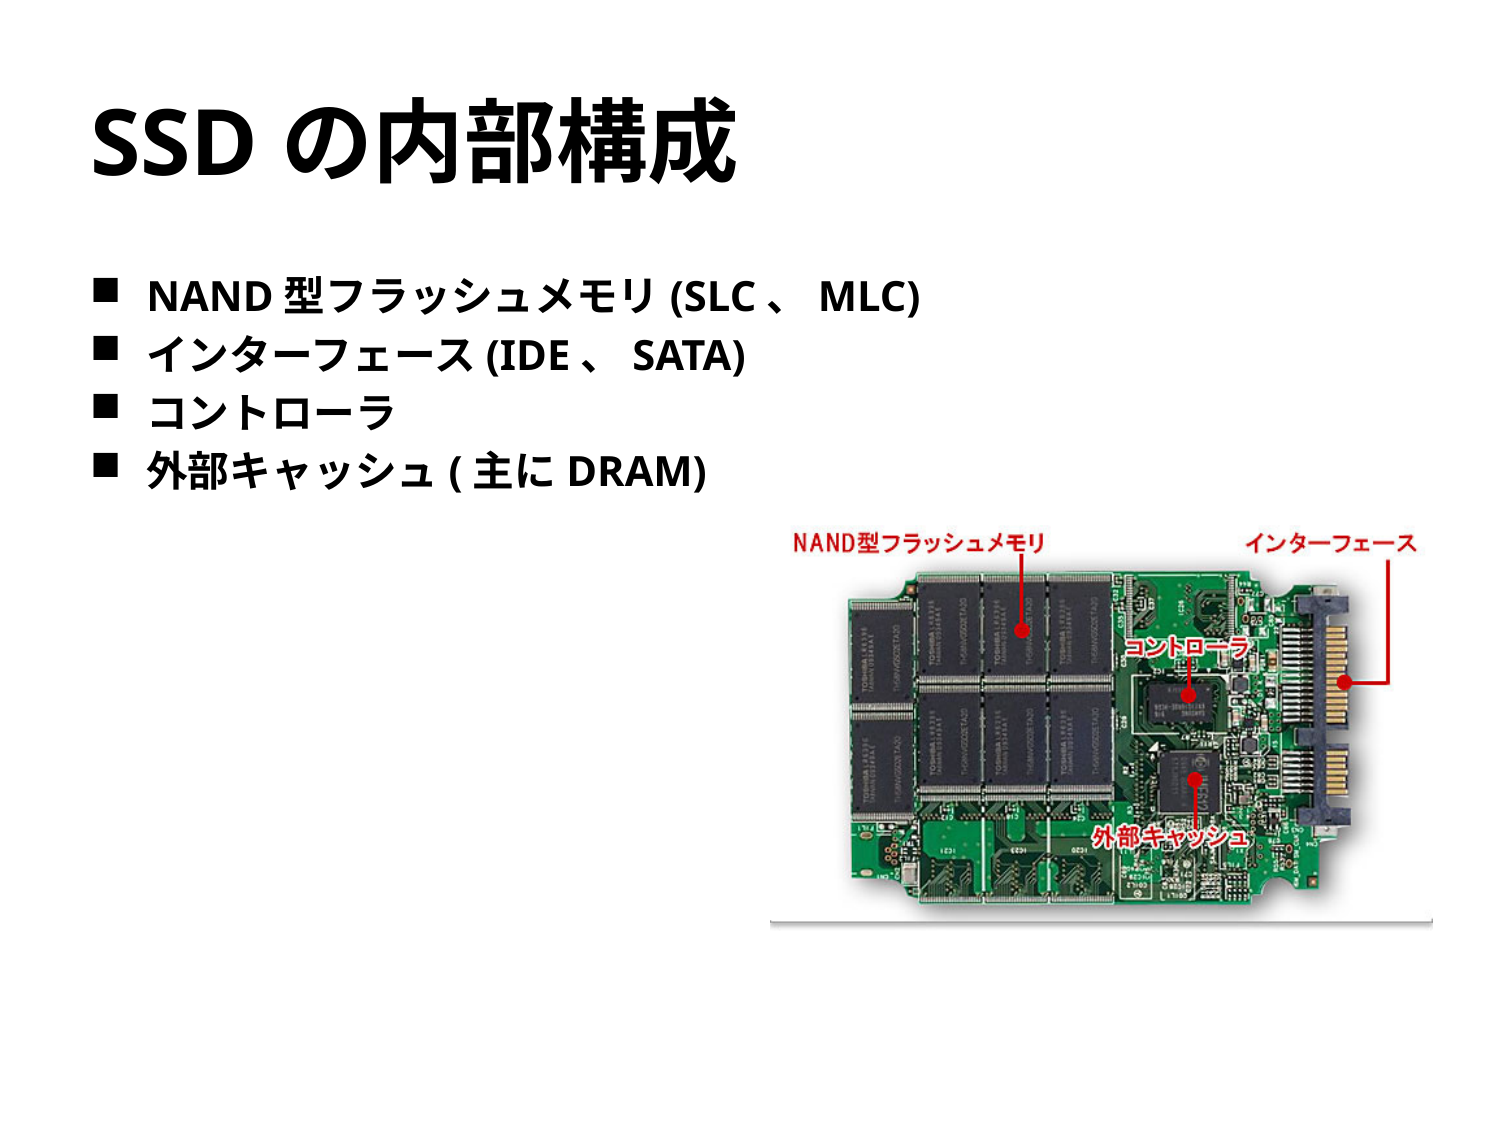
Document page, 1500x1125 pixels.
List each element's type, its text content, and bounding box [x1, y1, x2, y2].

picture [770, 514, 1434, 933]
title SSDの内部構成 [75, 45, 1425, 233]
list NAND型フラッシュメモリ(SLC、MLC) インターフェース(IDE、SATA) コントローラ 外部キャッシュ(主にDRAM) [75, 262, 1425, 1005]
